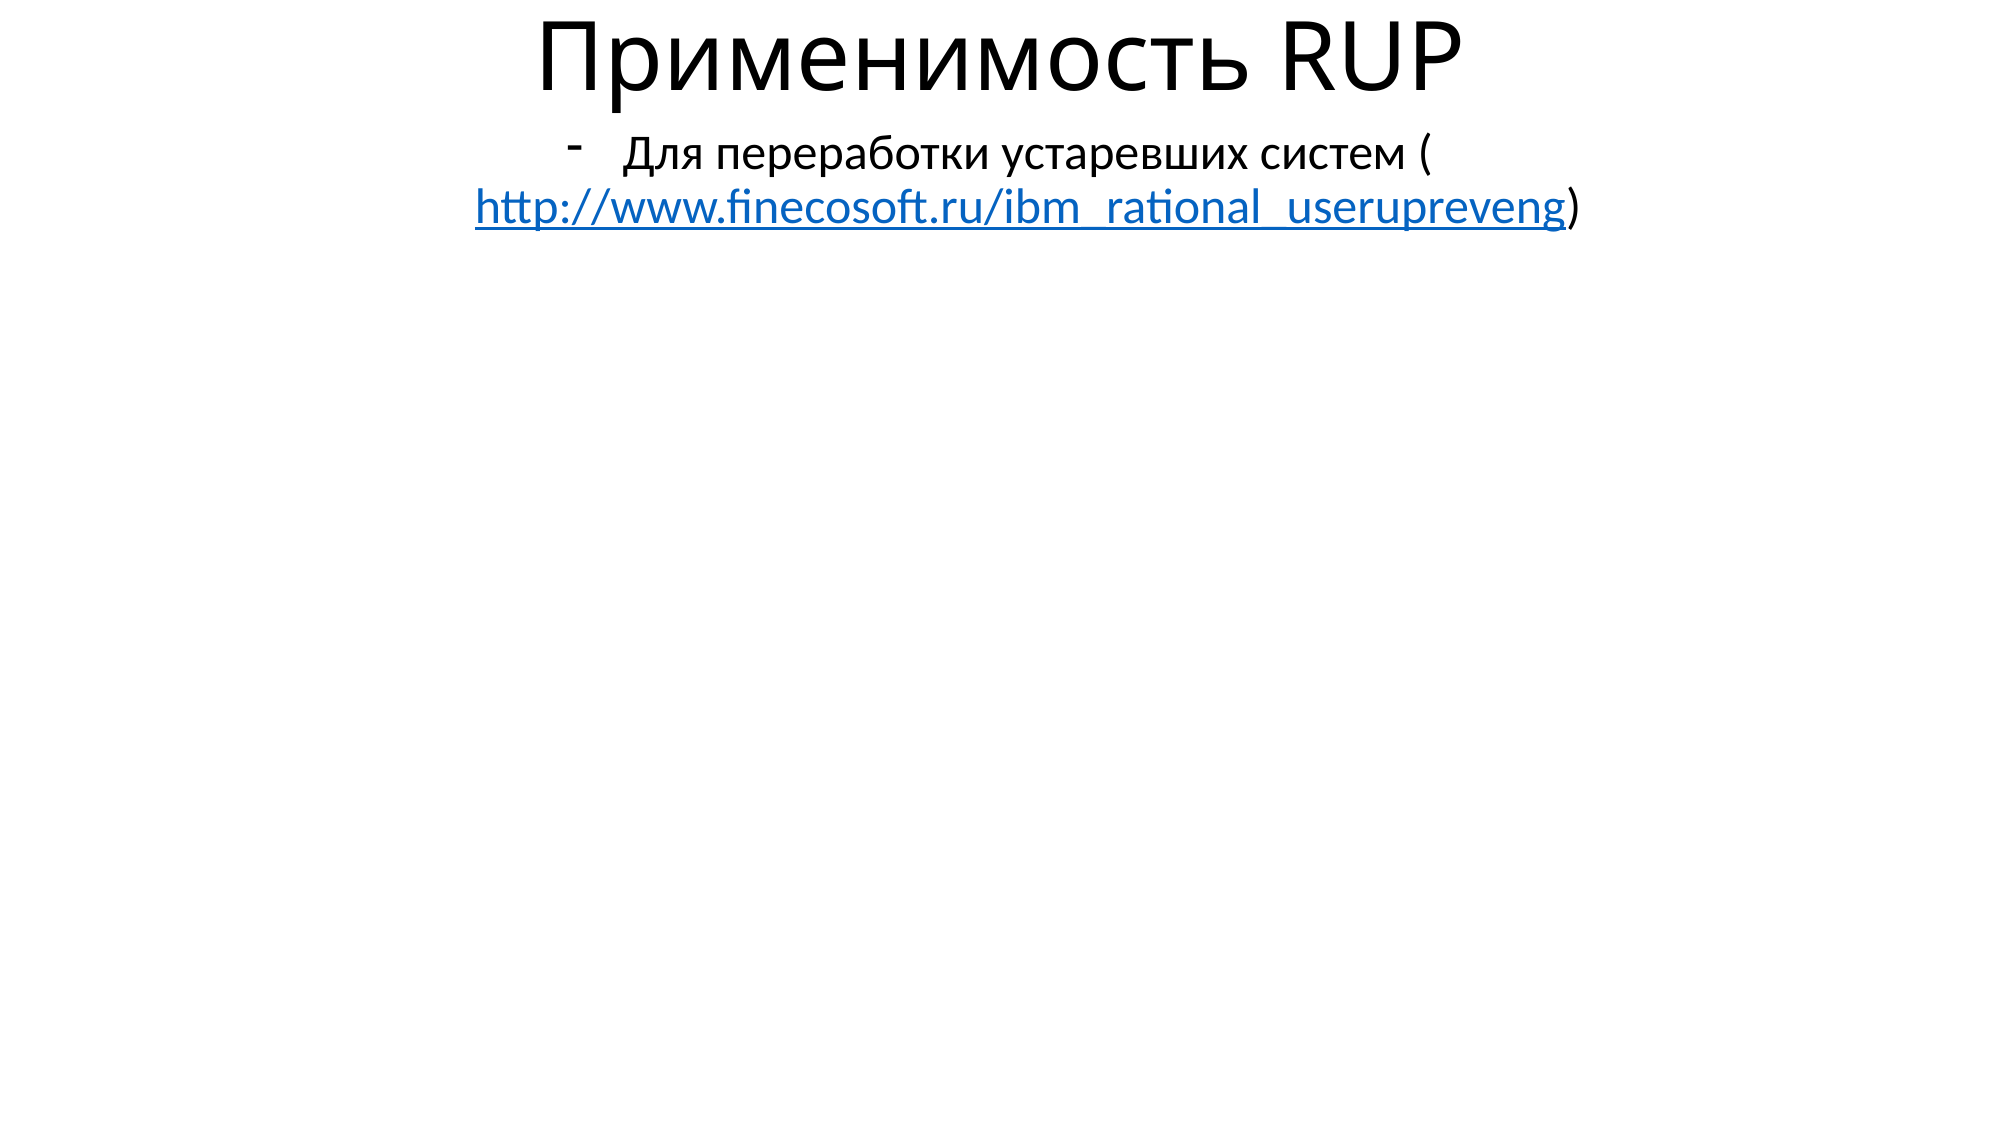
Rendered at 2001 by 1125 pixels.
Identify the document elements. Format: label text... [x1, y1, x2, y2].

subtitle Для переработки устаревших систем (http://www.finecosoft.ru/ibm_rational_userupreveng) [14, 118, 1986, 1111]
title Применимость RUP [249, 0, 1750, 118]
